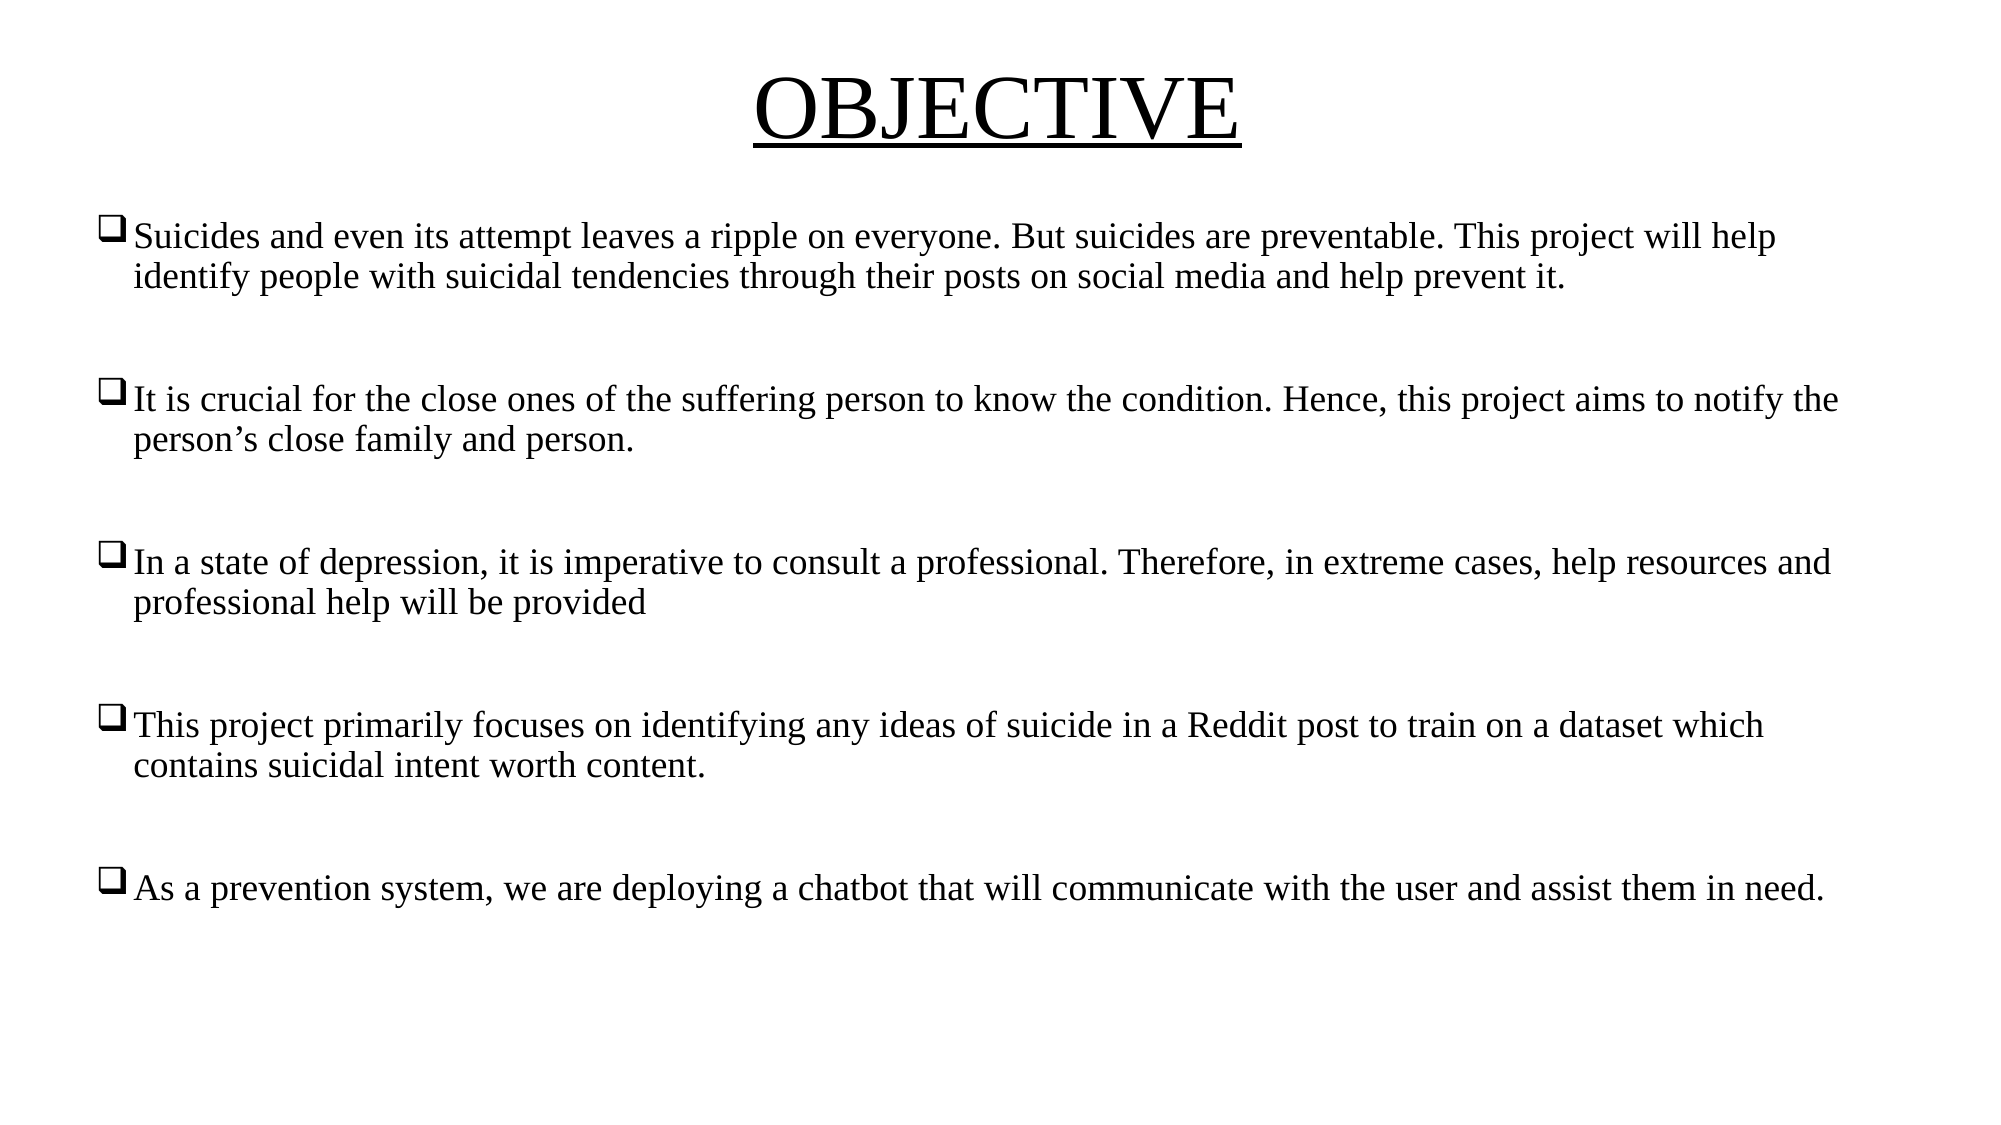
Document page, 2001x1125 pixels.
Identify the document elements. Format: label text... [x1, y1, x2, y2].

title OBJECTIVE [135, 0, 1861, 142]
list Suicides and even its attempt leaves a ripple on everyone. But suicides are preventable. This project will help identify people with suicidal tendencies through their posts on social media and help prevent it. It is crucial for the close ones of the suffering person to know the condition. Hence, this project aims to notify the person’s close family and person. In a state of depression, it is imperative to consult a professional. Therefore, in extreme cases, help resources and professional help will be provided This project primarily focuses on identifying any ideas of suicide in a Reddit post to train on a dataset which contains suicidal intent worth content. As a prevention system, we are deploying a chatbot that will communicate with the user and assist them in need. [80, 142, 1916, 1069]
